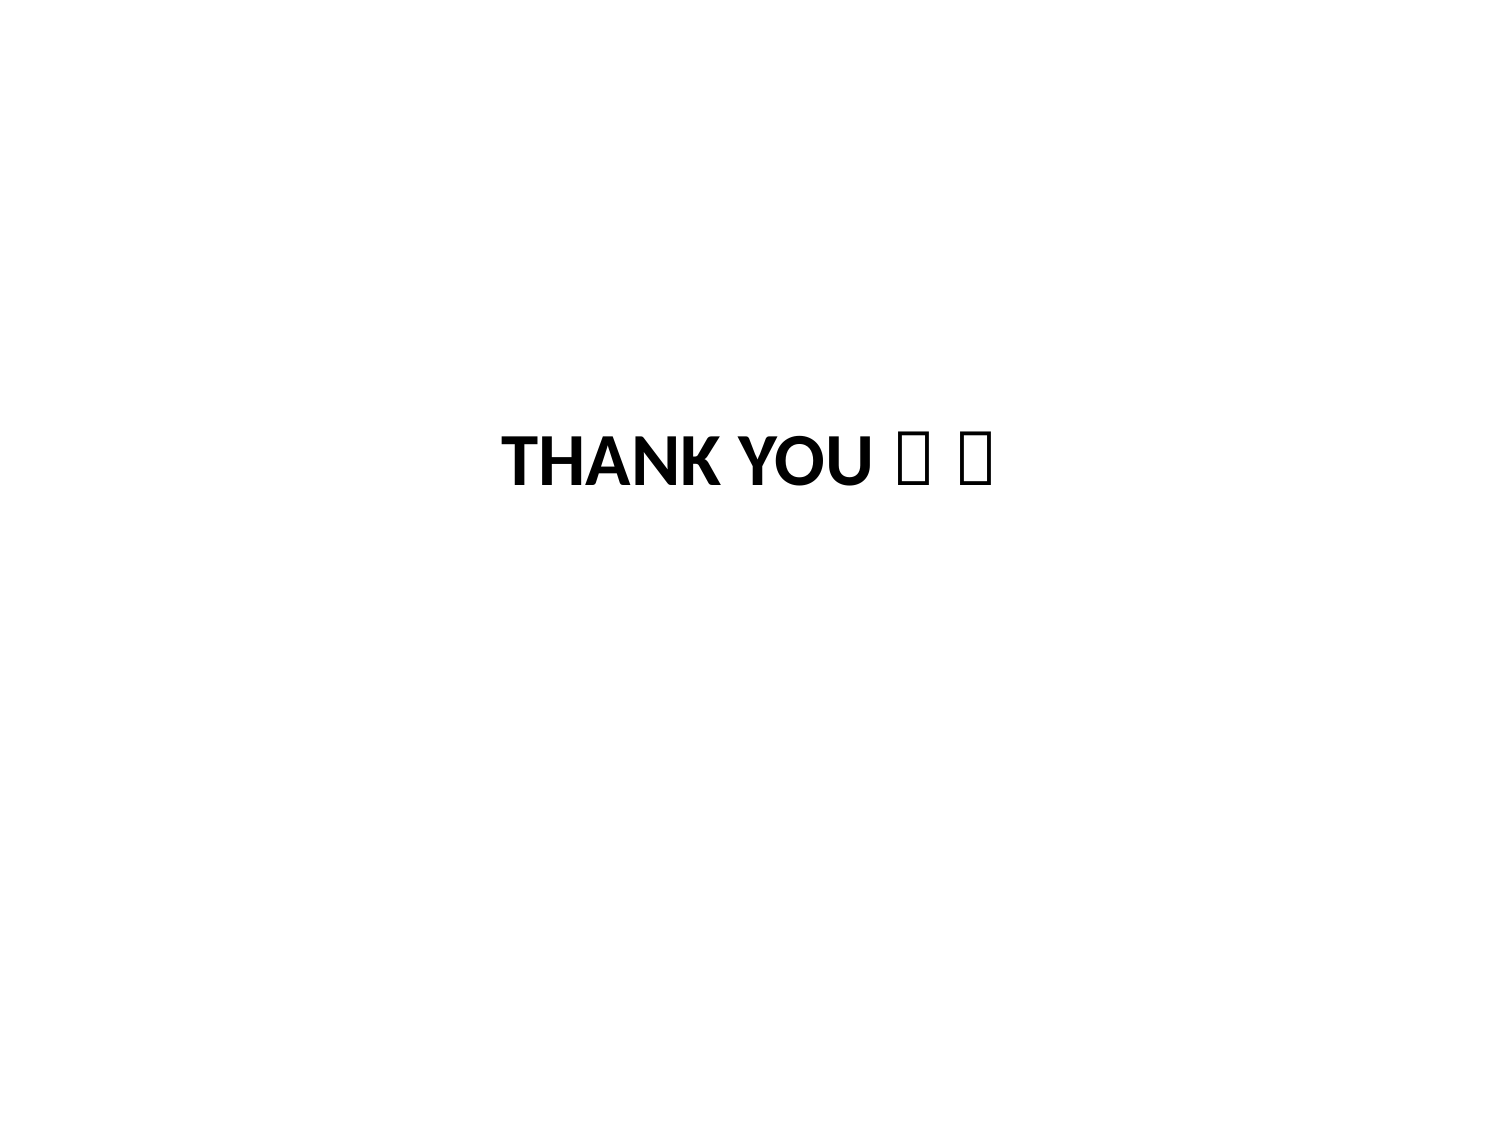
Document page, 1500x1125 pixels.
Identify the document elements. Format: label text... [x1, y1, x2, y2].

list THANK YOU   [75, 87, 1425, 1005]
